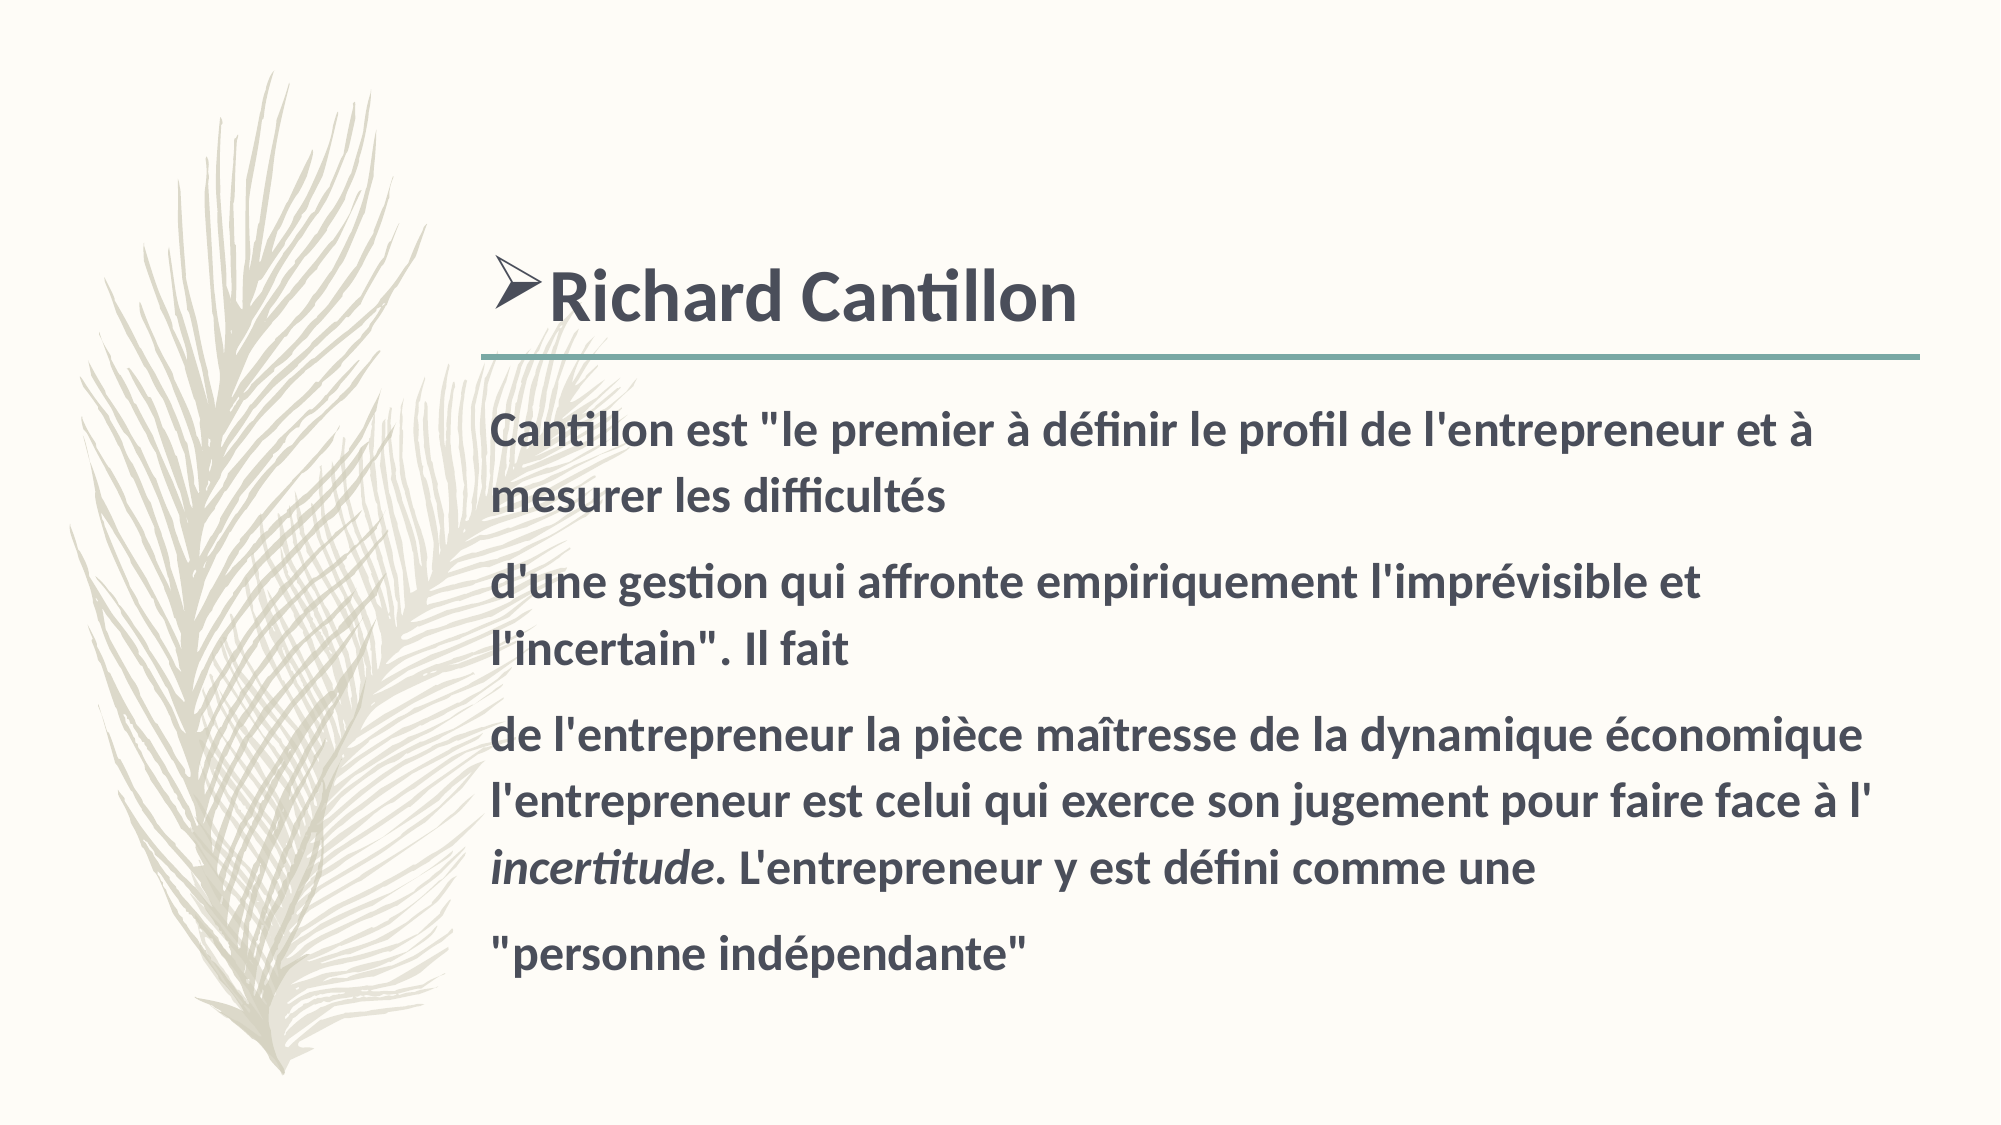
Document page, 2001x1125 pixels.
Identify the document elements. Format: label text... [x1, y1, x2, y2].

text_box Richard Cantillon [475, 239, 1115, 345]
list Cantillon est "le premier à définir le profil de l'entrepreneur et à mesurer les difficultés d'une gestion qui affronte empiriquement l'imprévisible et l'incertain". Il fait de l'entrepreneur la pièce maîtresse de la dynamique économique l'entrepreneur est celui qui exerce son jugement pour faire face à l' incertitude. L'entrepreneur y est défini comme une "personne indépendante" [475, 382, 1966, 1088]
